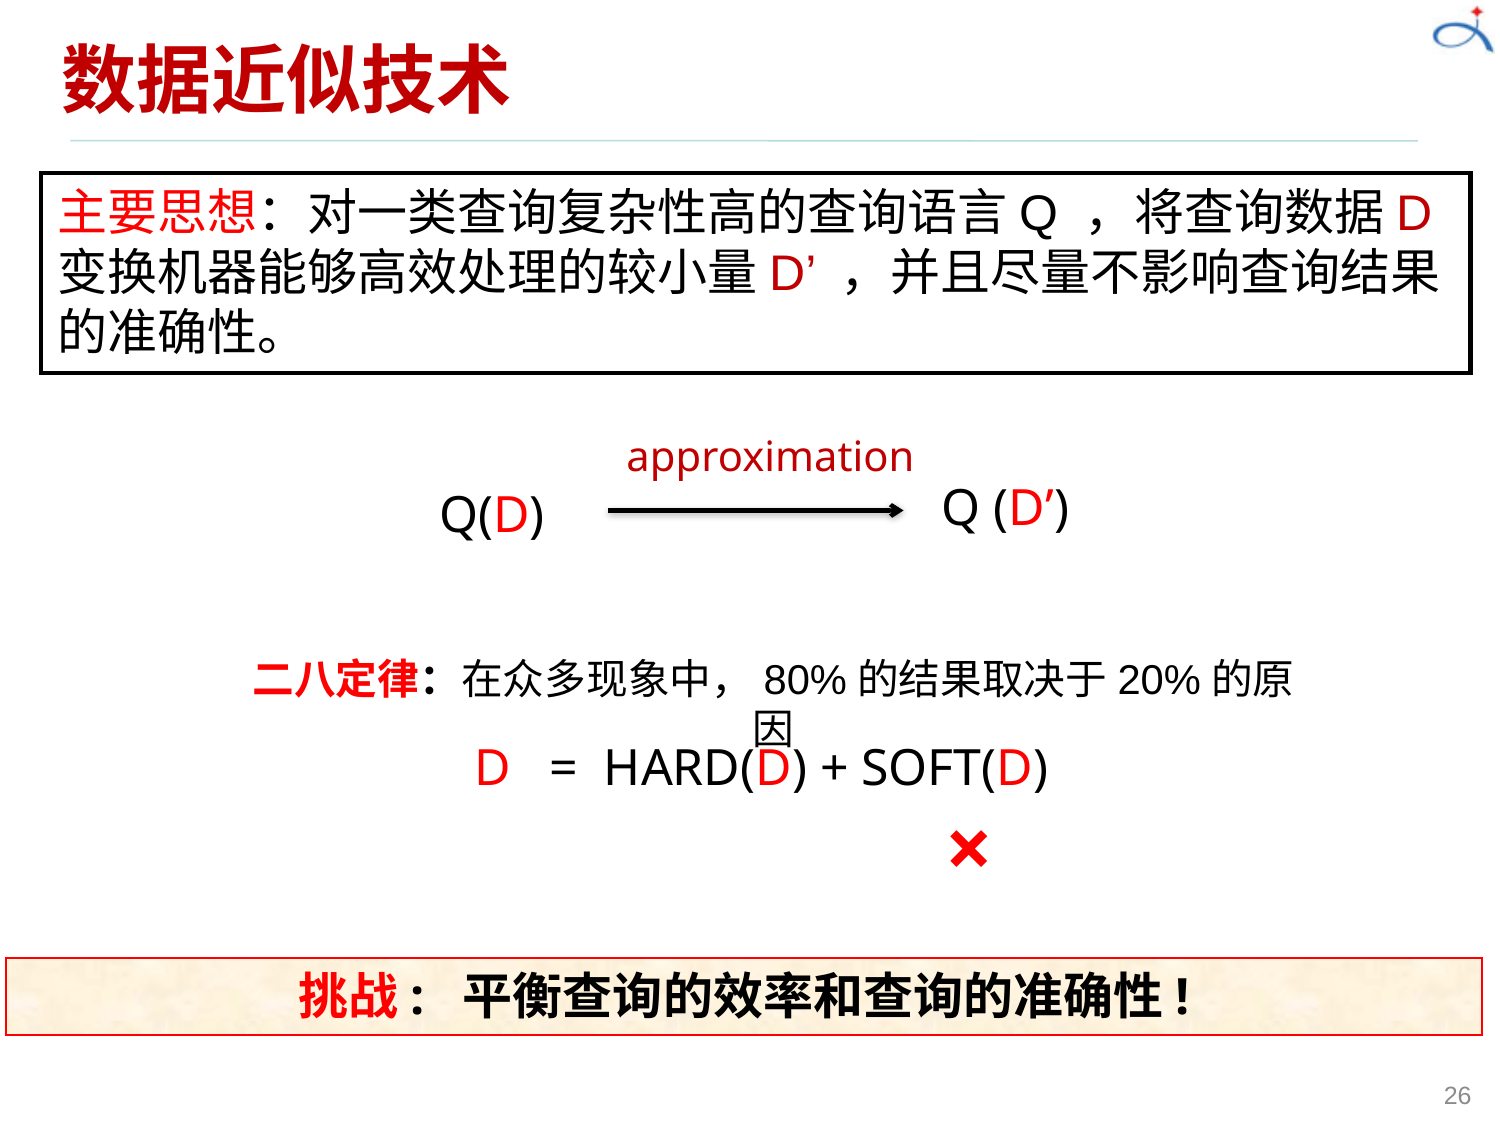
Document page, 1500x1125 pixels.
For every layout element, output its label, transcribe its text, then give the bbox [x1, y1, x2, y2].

slide_number 26 [1136, 1065, 1487, 1125]
title 数据近似技术 [46, 11, 1419, 143]
text_box 挑战: 平衡查询的效率和查询的准确性! [5, 957, 1483, 1035]
picture [1432, 5, 1495, 55]
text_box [218, 645, 1329, 906]
text_box 主要思想：对一类查询复杂性高的查询语言Q ，将查询数据D变换机器能够高效处理的较小量D’ ，并且尽量不影响查询结果的准确性。 [41, 172, 1471, 374]
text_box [418, 396, 1093, 551]
